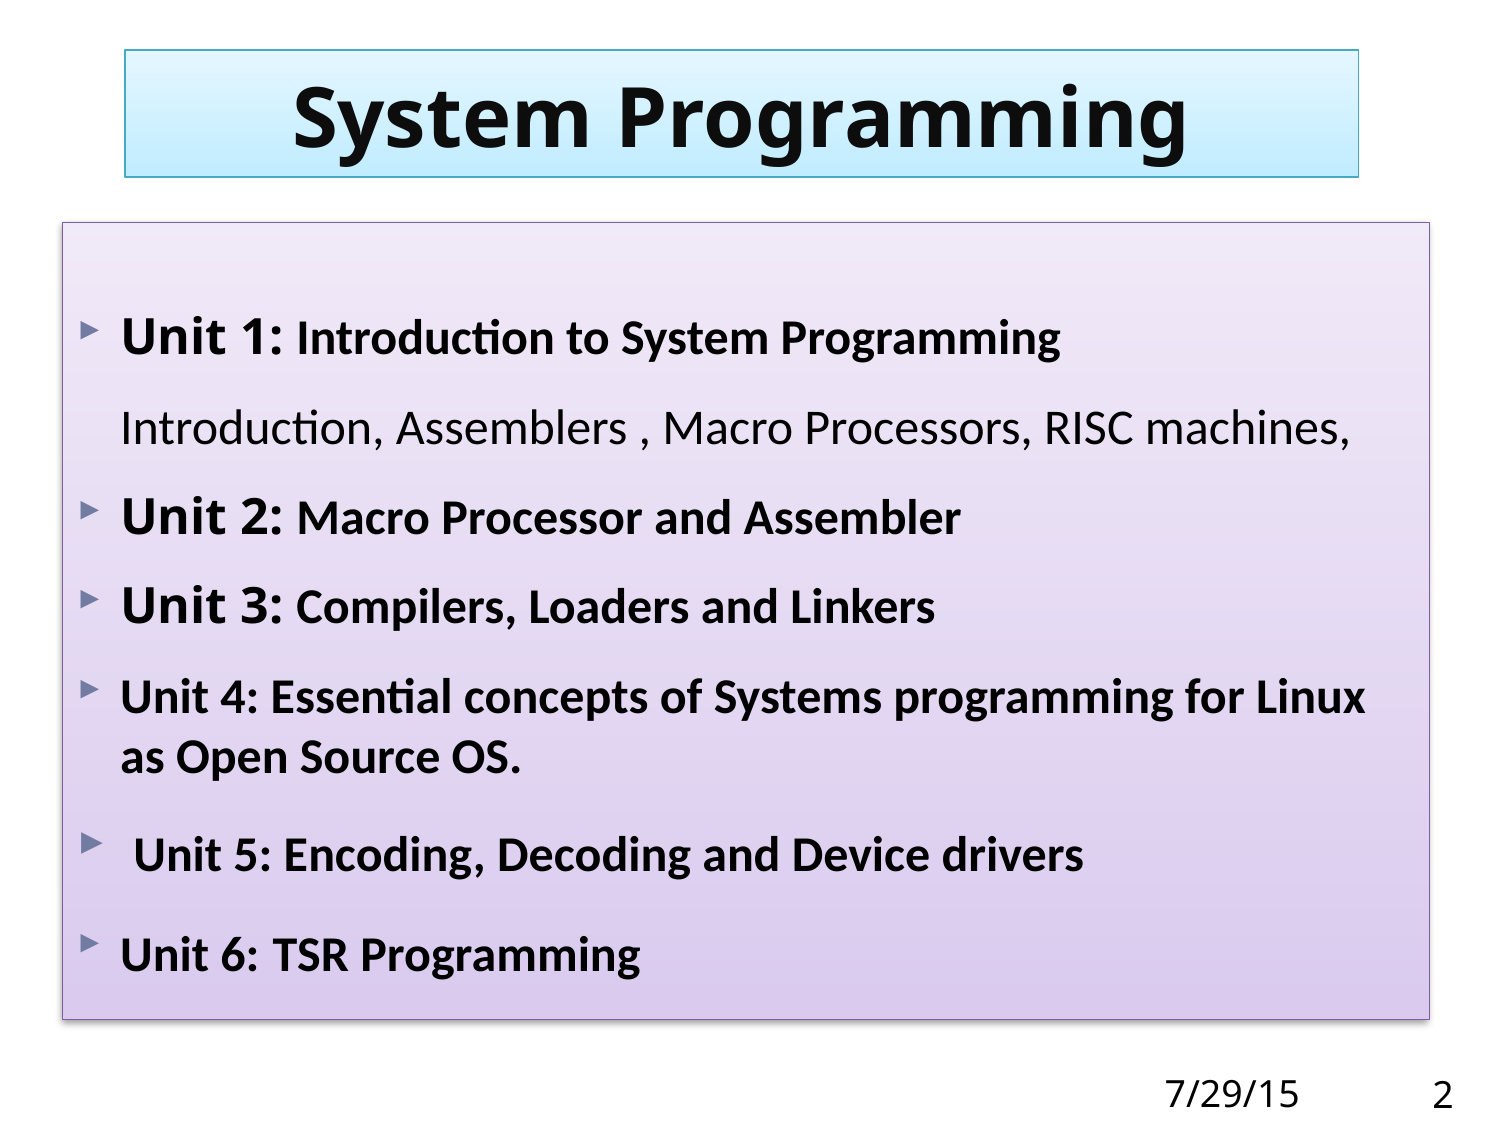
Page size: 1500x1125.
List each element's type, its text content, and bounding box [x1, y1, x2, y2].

text_box 1 [1417, 1063, 1500, 1113]
text_box 7/29/15 [1149, 1062, 1500, 1113]
text_box System Programming [124, 50, 1359, 178]
text_box Unit 1: Introduction to System Programming Introduction, Assemblers , Macro Processors, RISC machines, Unit 2: Macro Processor and Assembler Unit 3: Compilers, Loaders and Linkers Unit 4: Essential concepts of Systems programming for Linux as Open Source OS. Unit 5: Encoding, Decoding and Device drivers Unit 6: TSR Programming [62, 222, 1430, 1020]
